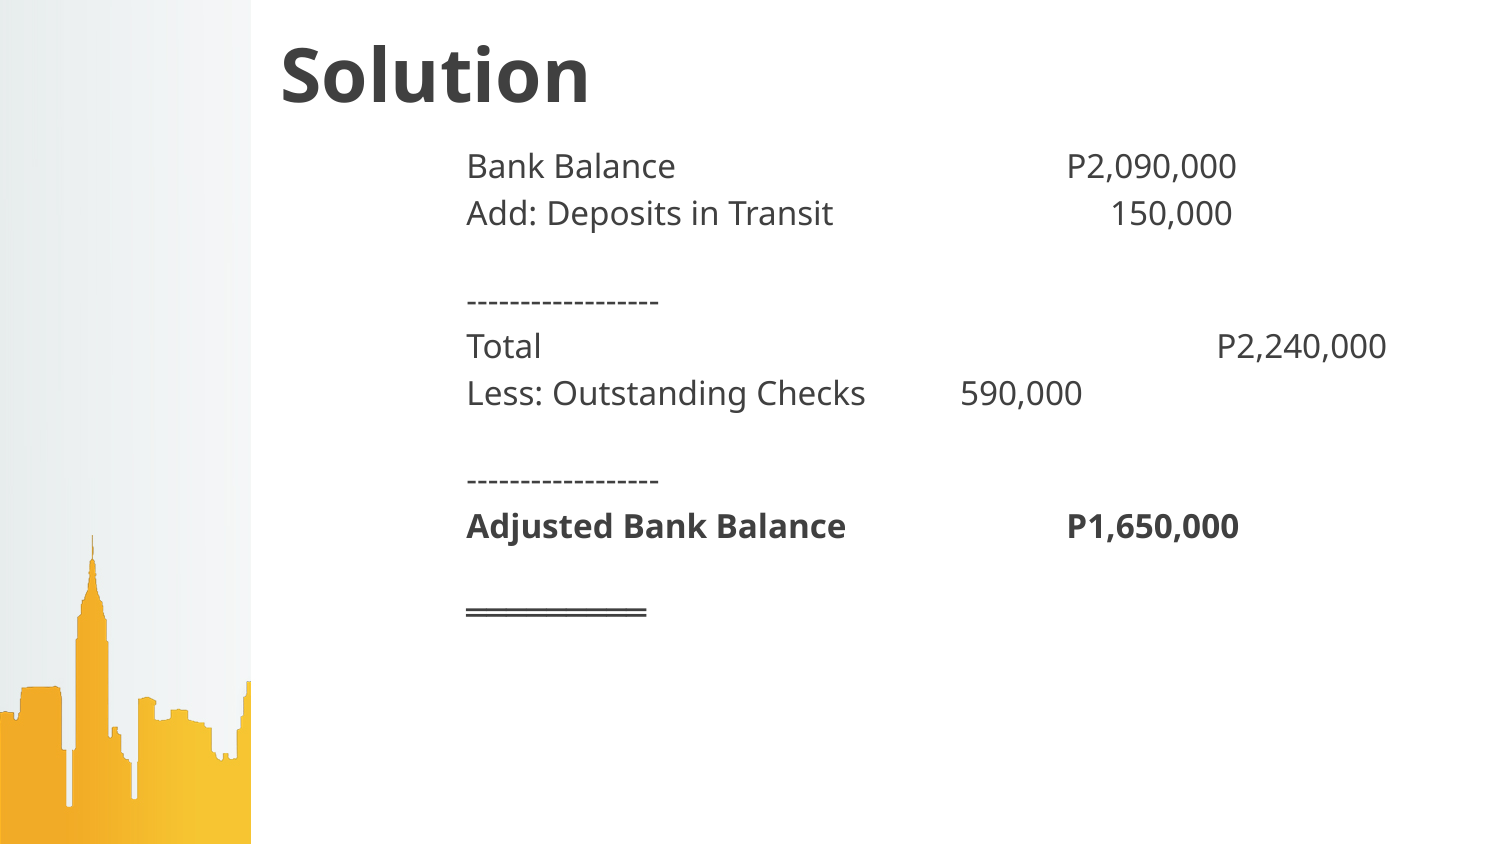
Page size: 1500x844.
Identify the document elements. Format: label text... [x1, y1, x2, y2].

list Bank Balance P2,090,000 Add: Deposits in Transit 150,000 ------------------ Total P2,240,000 Less: Outstanding Checks 590,000 ------------------ Adjusted Bank Balance P1,650,000 ═════════ [326, 138, 1461, 630]
picture [0, 0, 1500, 844]
title Solution [265, 0, 1500, 146]
